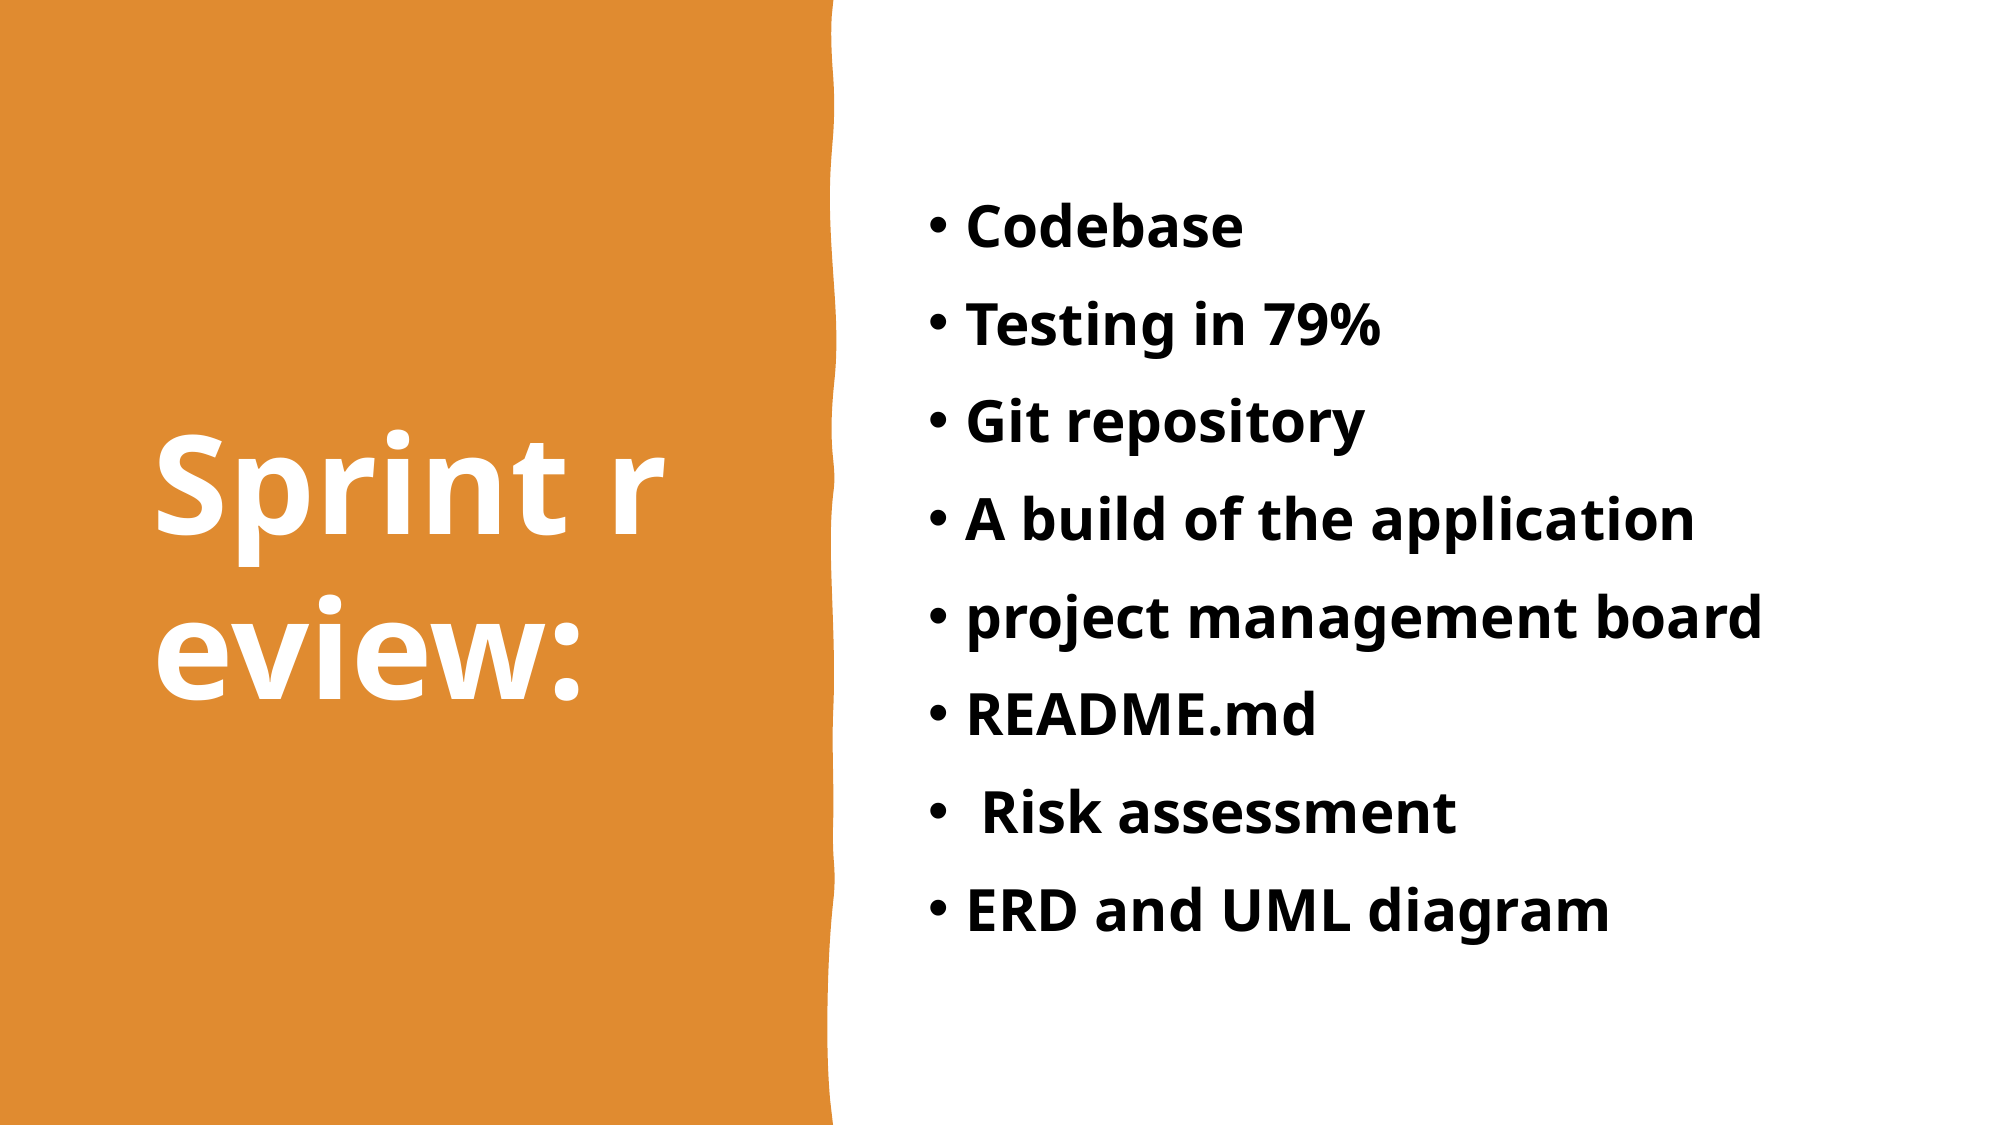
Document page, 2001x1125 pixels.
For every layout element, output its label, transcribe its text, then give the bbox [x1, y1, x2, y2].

text_box [829, 0, 2000, 1125]
list Codebase Testing in 79% Git repository A build of the application project management board README.md Risk assessment ERD and UML diagram [913, 105, 1862, 1020]
text_box [0, 0, 838, 1125]
title Sprint review: [138, 105, 705, 1020]
